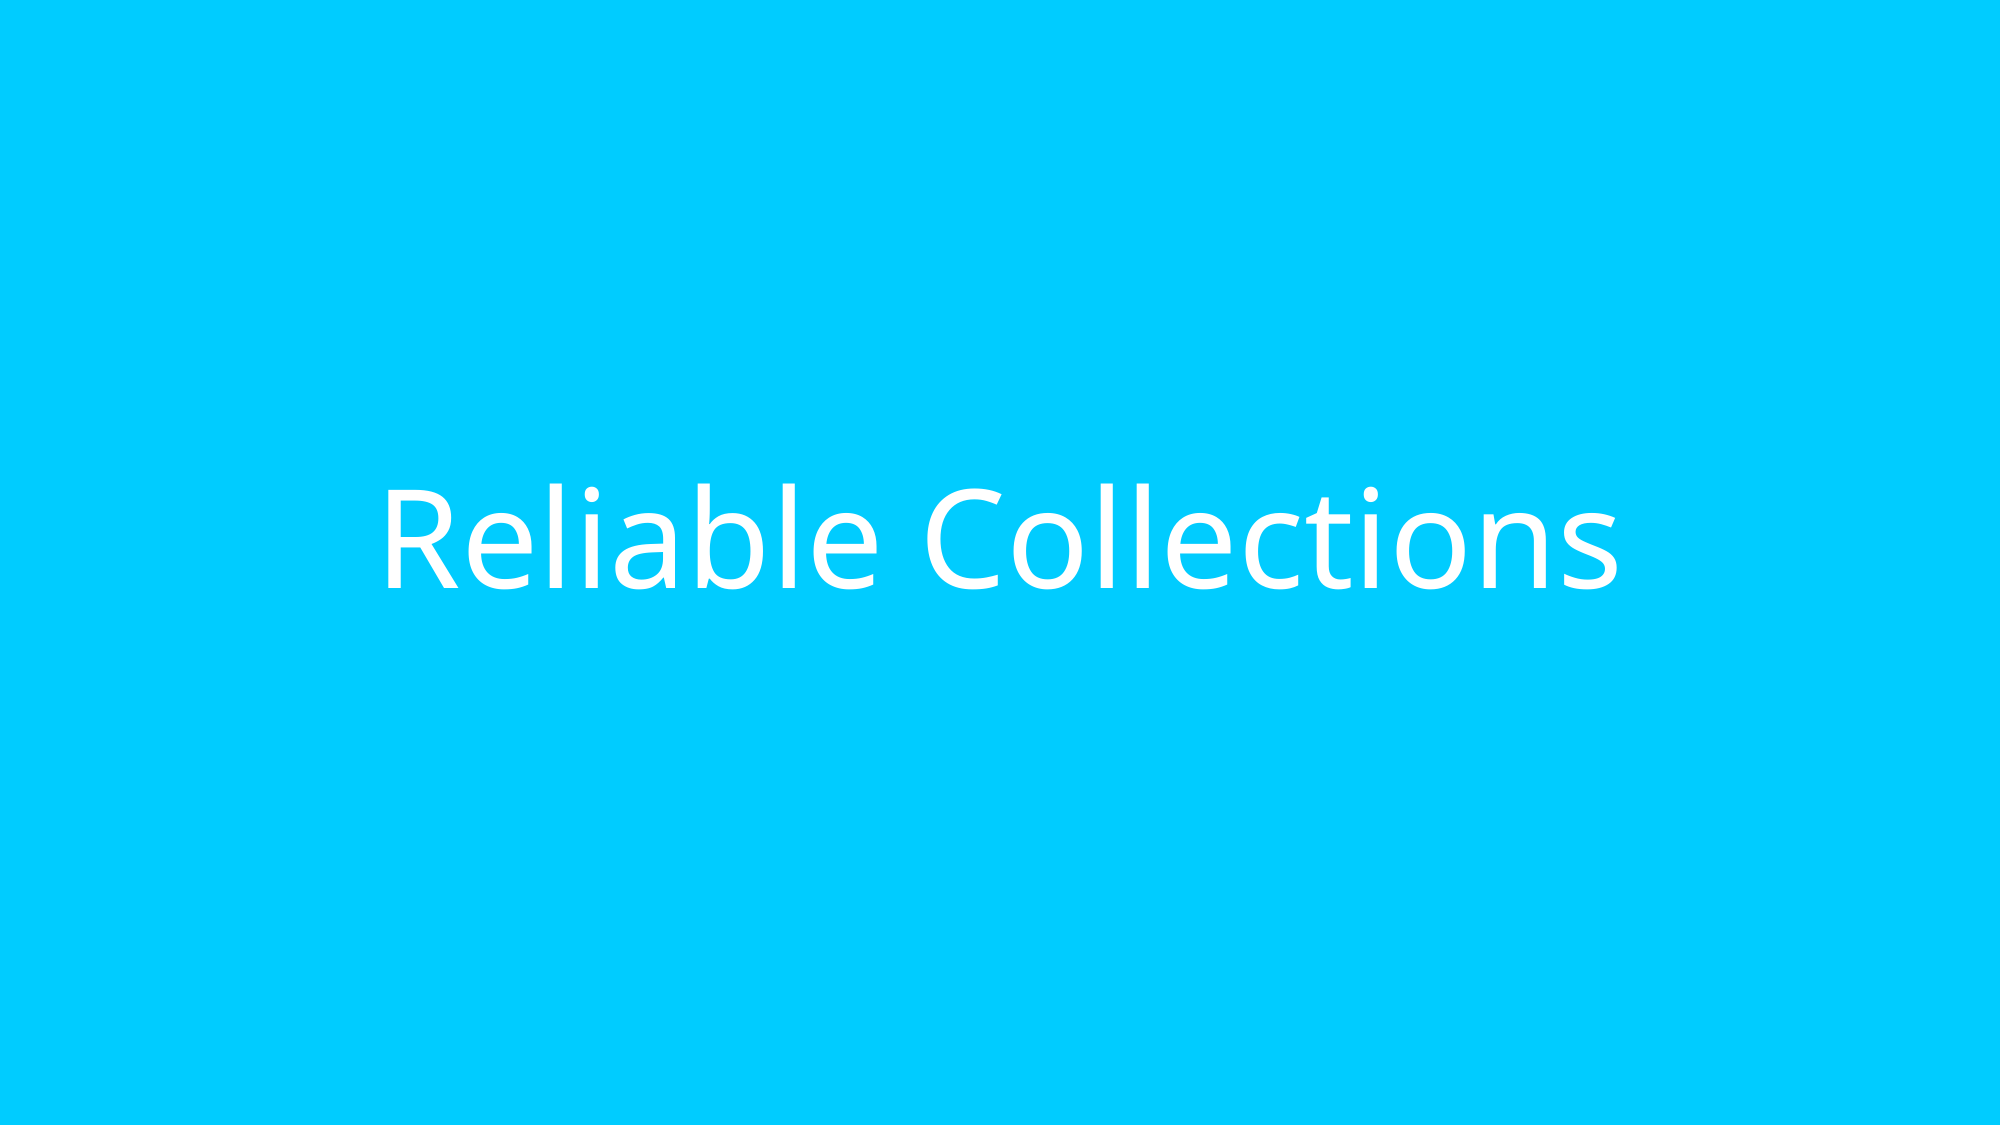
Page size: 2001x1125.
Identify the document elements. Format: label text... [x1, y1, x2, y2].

text_box Reliable Collections [361, 443, 1639, 624]
